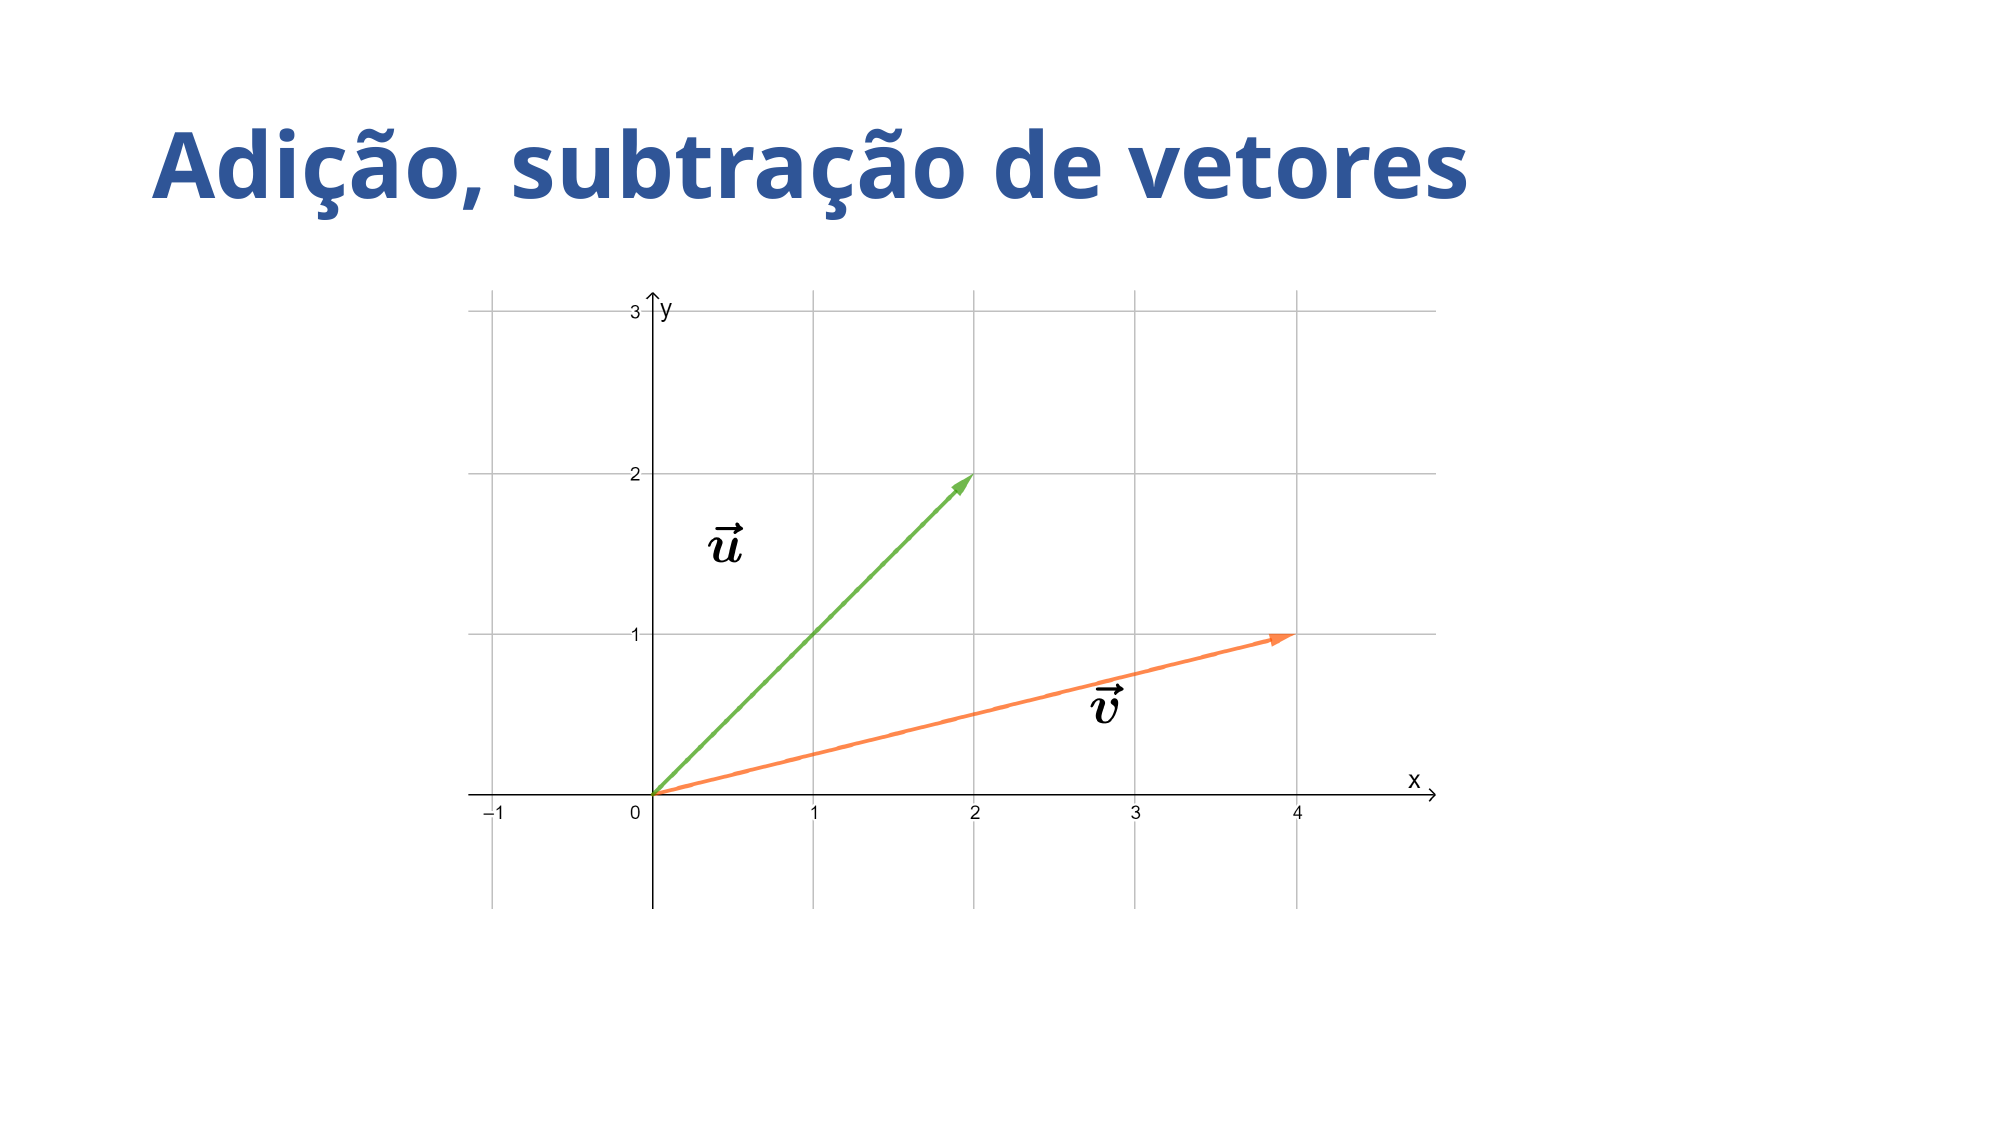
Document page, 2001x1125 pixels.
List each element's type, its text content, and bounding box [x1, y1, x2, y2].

title Adição, subtração de vetores [137, 59, 1863, 278]
picture [468, 290, 1436, 909]
